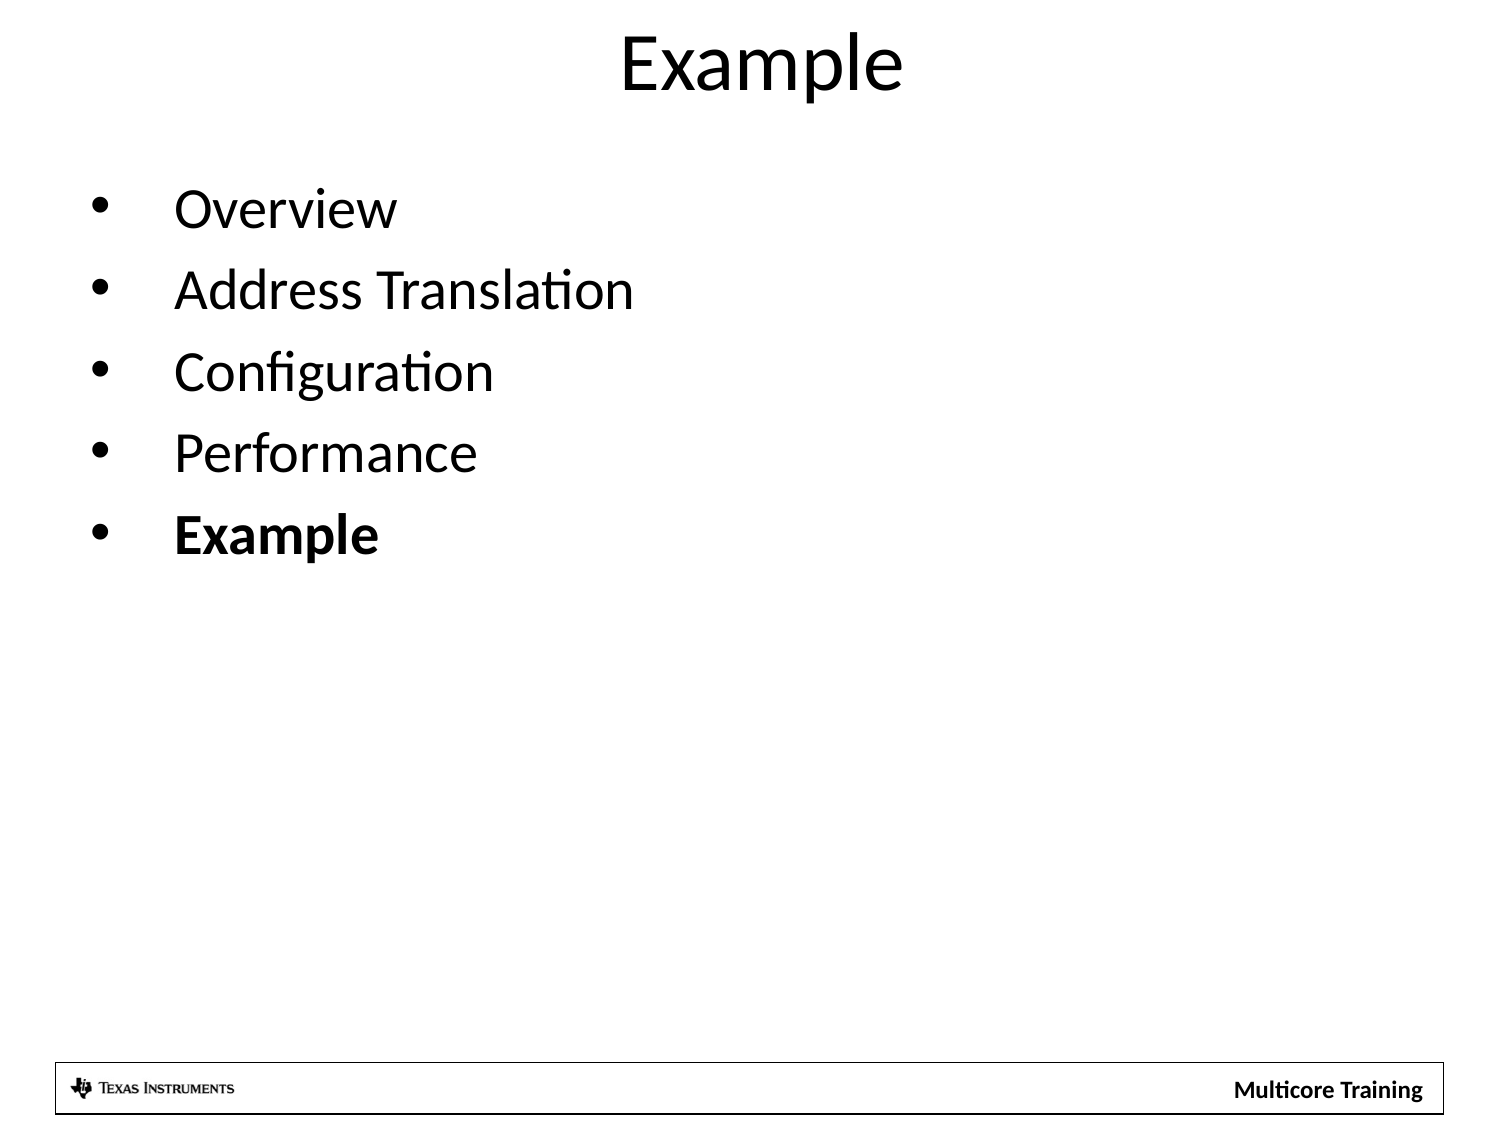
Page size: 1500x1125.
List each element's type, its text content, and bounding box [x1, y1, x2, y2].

list Overview Address Translation Configuration Performance Example [74, 162, 1426, 1038]
text_box Example [87, 0, 1438, 125]
picture [59, 1066, 245, 1110]
